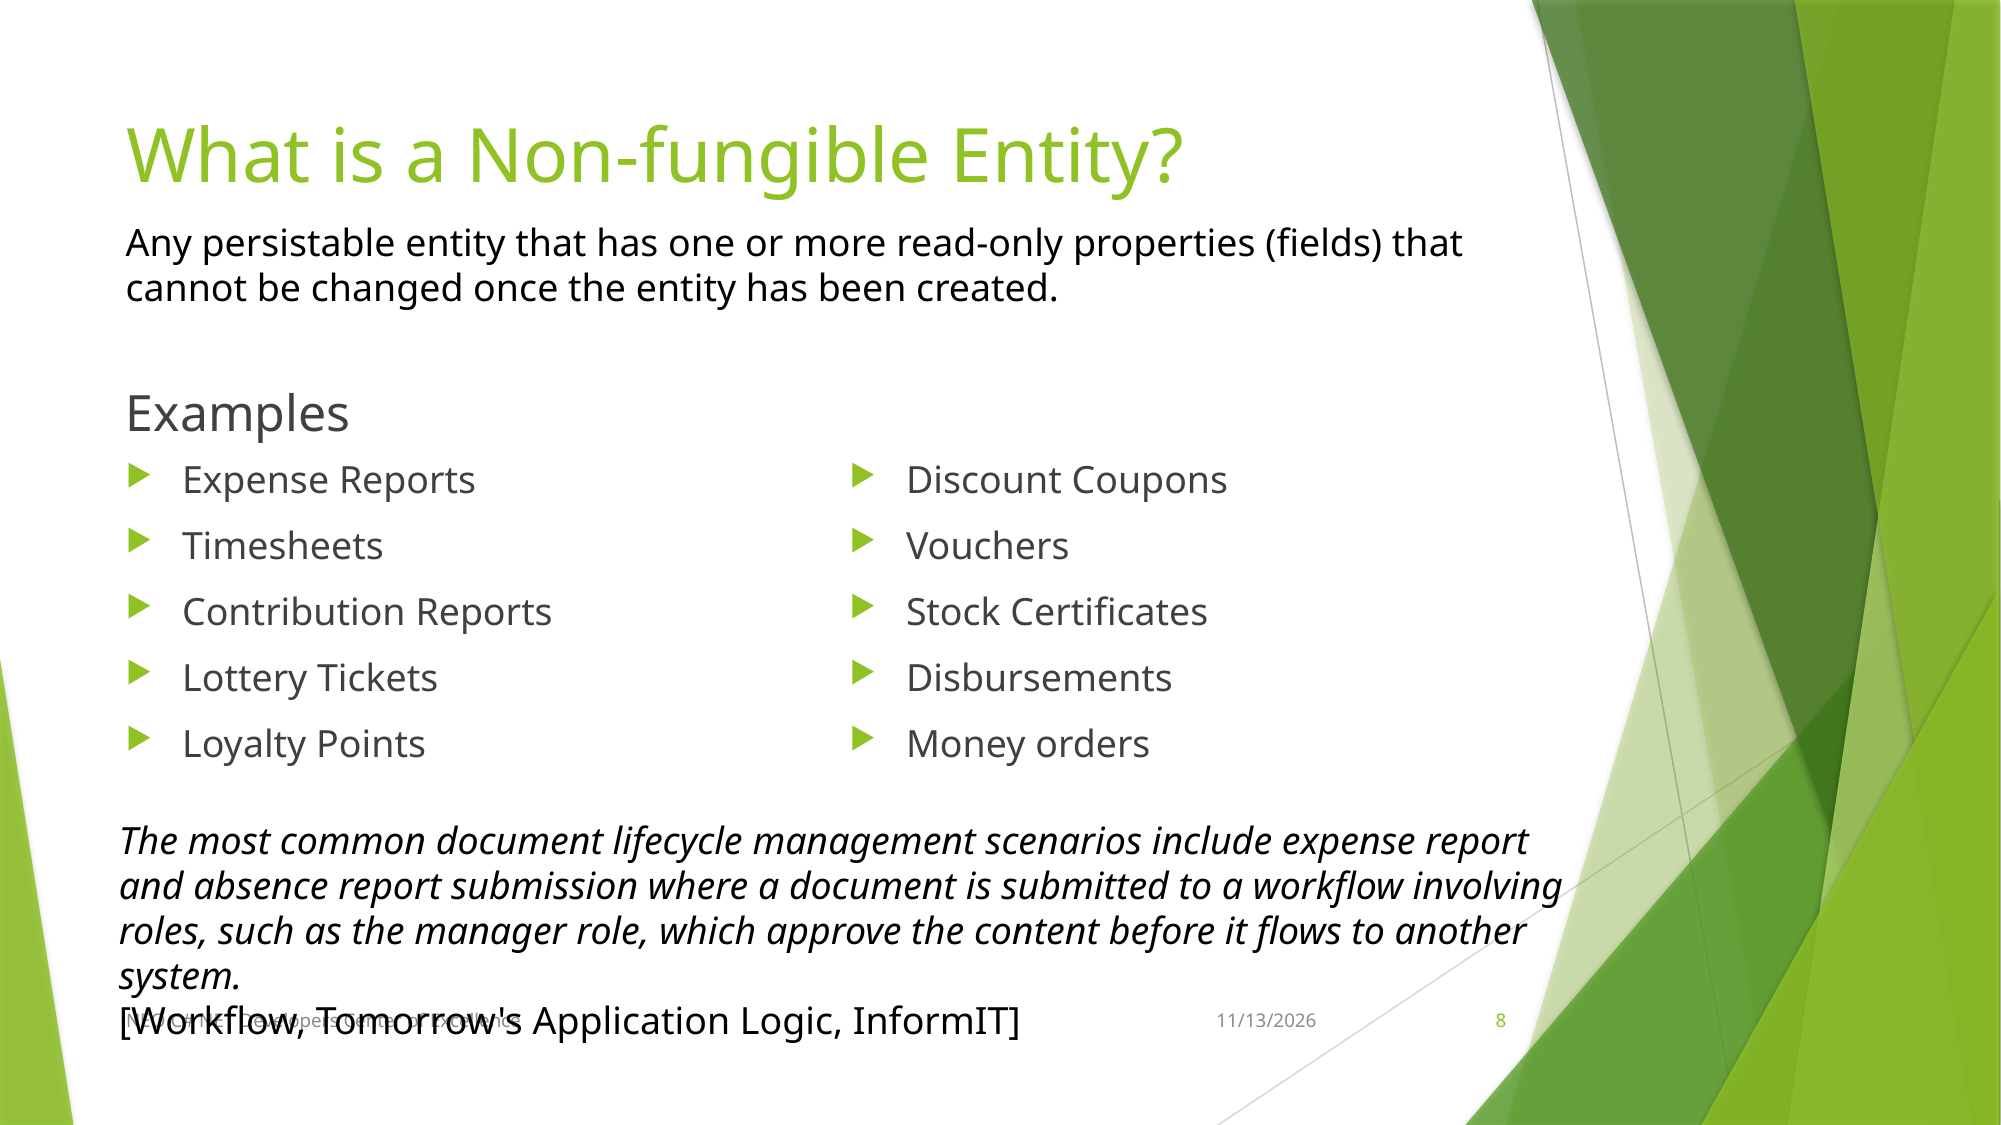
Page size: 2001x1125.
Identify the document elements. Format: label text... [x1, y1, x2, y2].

list Expense Reports Timesheets Contribution Reports Lottery Tickets Loyalty Points [110, 448, 798, 809]
text_box The most common document lifecycle management scenarios include expense report and absence report submission where a document is submitted to a workflow involving roles, such as the manager role, which approve the content before it flows to another system. [Workflow, Tomorrow's Application Logic, InformIT] [104, 809, 1589, 1050]
title What is a Non-fungible Entity? [111, 99, 1794, 268]
text_box Any persistable entity that has one or more read-only properties (fields) that cannot be changed once the entity has been created. [110, 211, 1589, 317]
list Examples [110, 354, 798, 448]
list Discount Coupons Vouchers Stock Certificates Disbursements Money orders [834, 448, 1522, 809]
